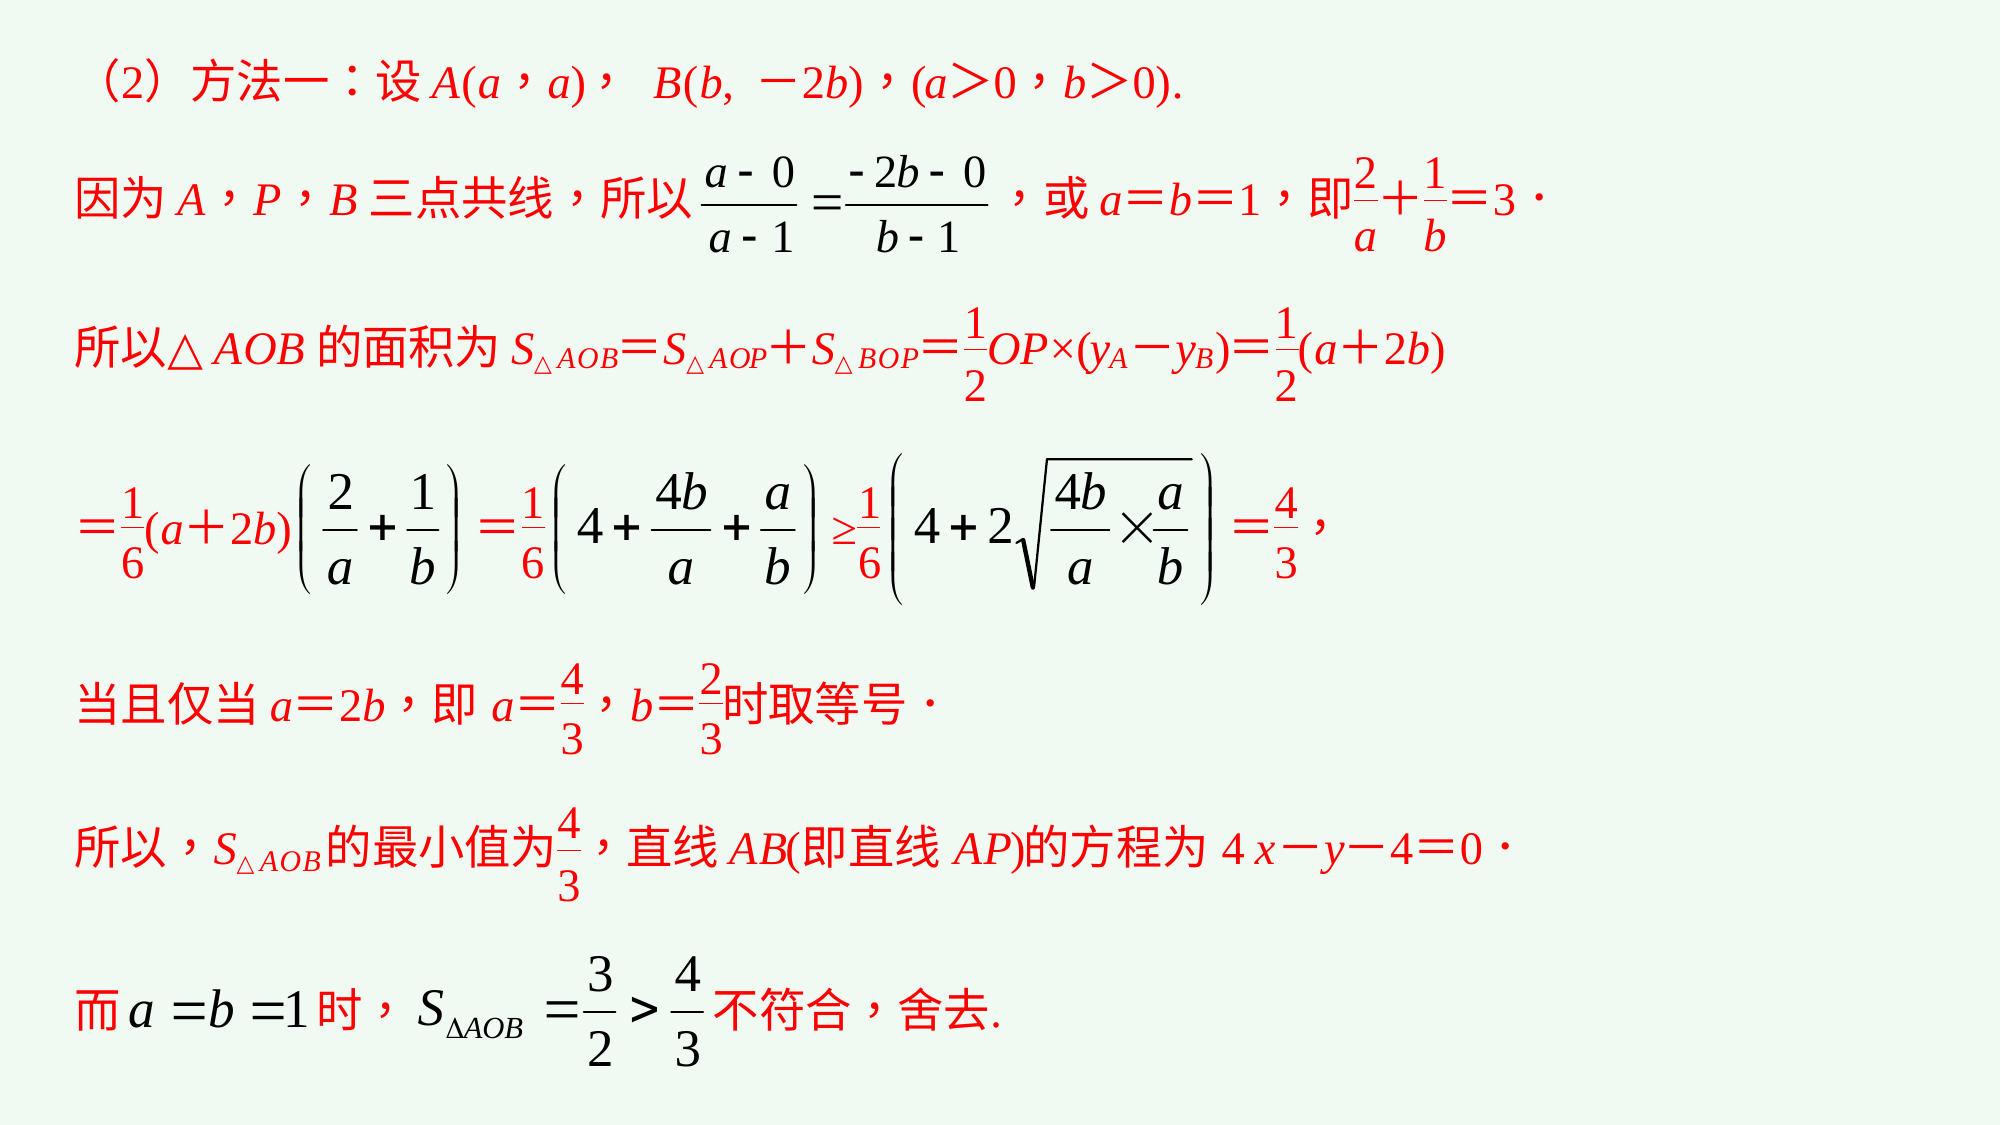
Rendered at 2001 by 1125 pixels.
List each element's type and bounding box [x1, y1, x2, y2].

text_box [74, 51, 1907, 1084]
